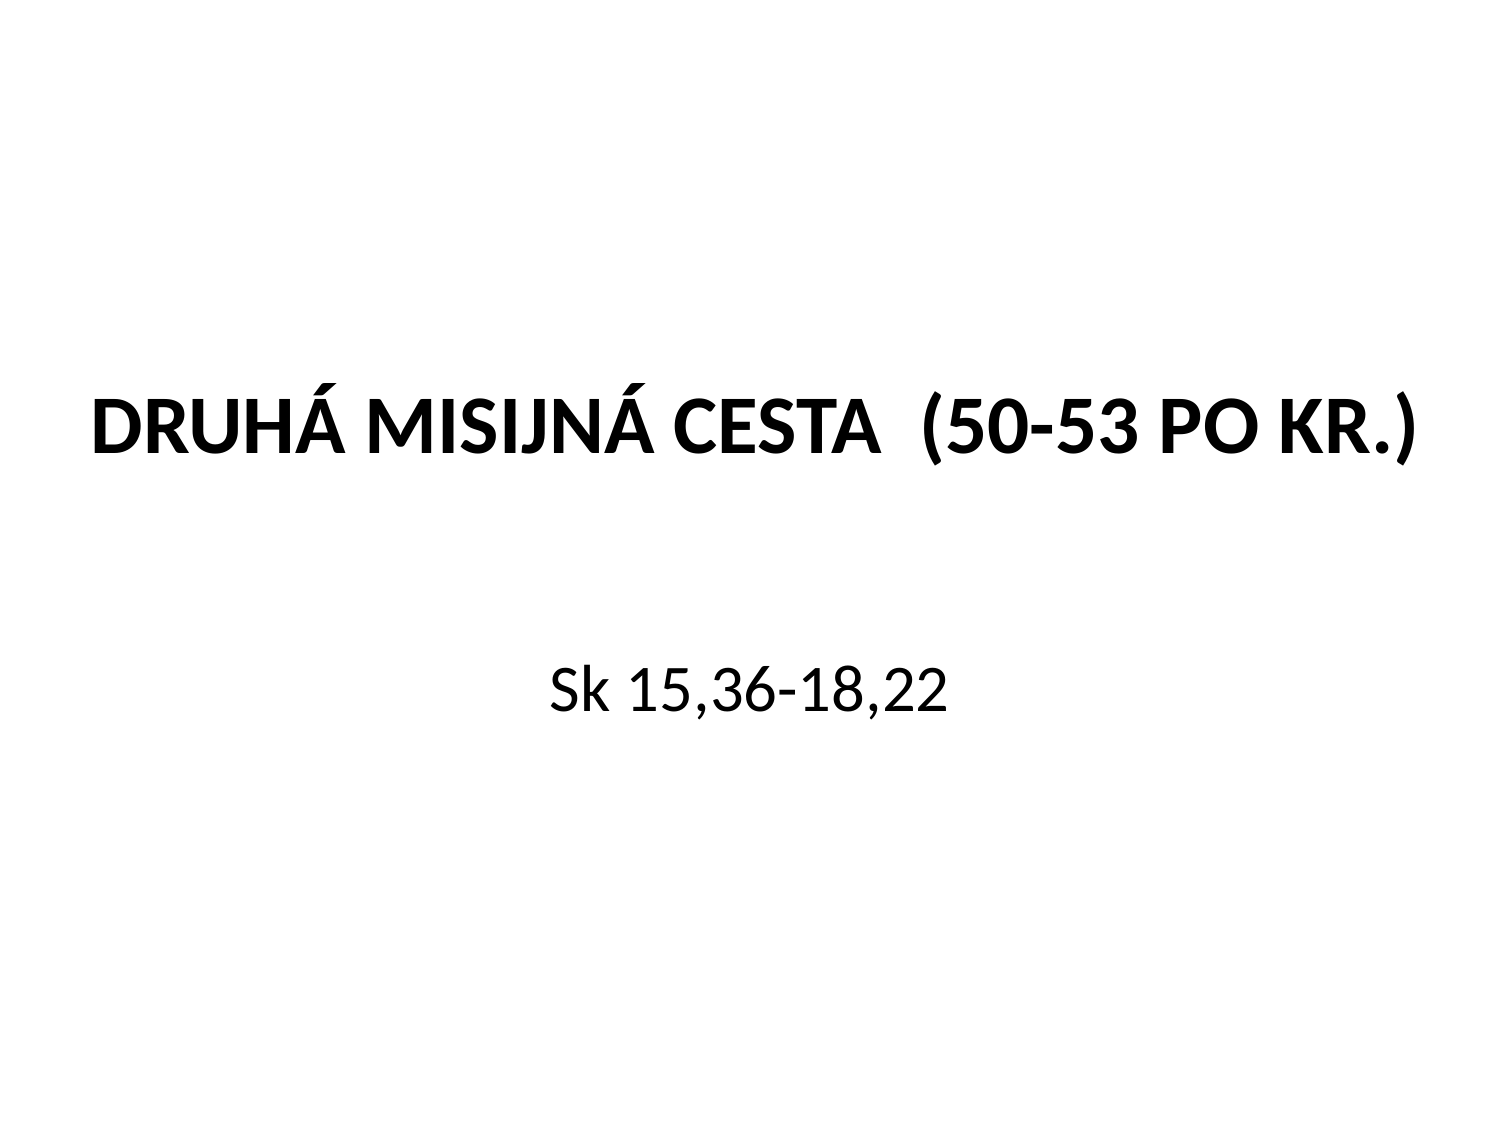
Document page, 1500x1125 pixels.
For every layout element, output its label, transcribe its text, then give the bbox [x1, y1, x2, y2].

subtitle Sk 15,36-18,22 [225, 637, 1275, 925]
title Druhá misijná cesta (50-53 po Kr.) [64, 349, 1447, 591]
